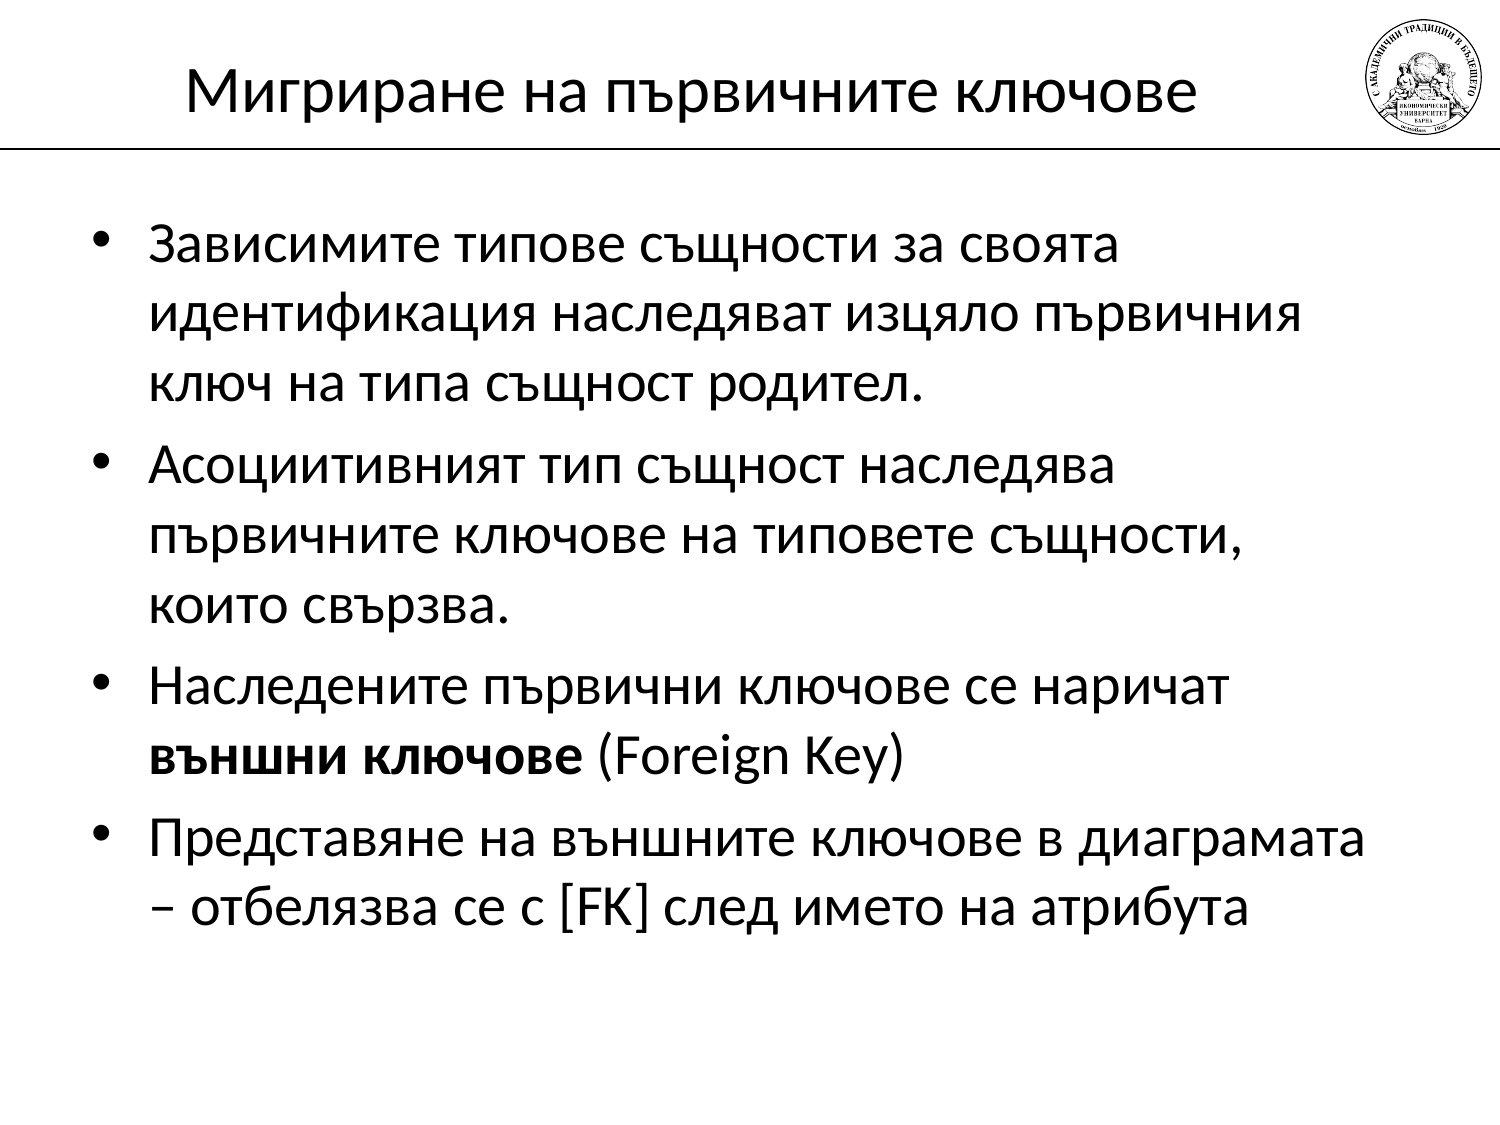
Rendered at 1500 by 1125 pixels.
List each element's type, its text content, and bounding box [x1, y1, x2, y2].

title Мигриране на първичните ключове [52, 28, 1332, 142]
list Зависимите типове същности за своята идентификация наследяват изцяло първичния ключ на типа същност родител. Асоциитивният тип същност наследява първичните ключове на типовете същности, които свързва. Наследените първични ключове се наричат външни ключове (Foreign Key) Представяне на външните ключове в диаграмата – отбелязва се с [FK] след името на атрибута [76, 196, 1400, 1040]
picture [1365, 19, 1482, 135]
